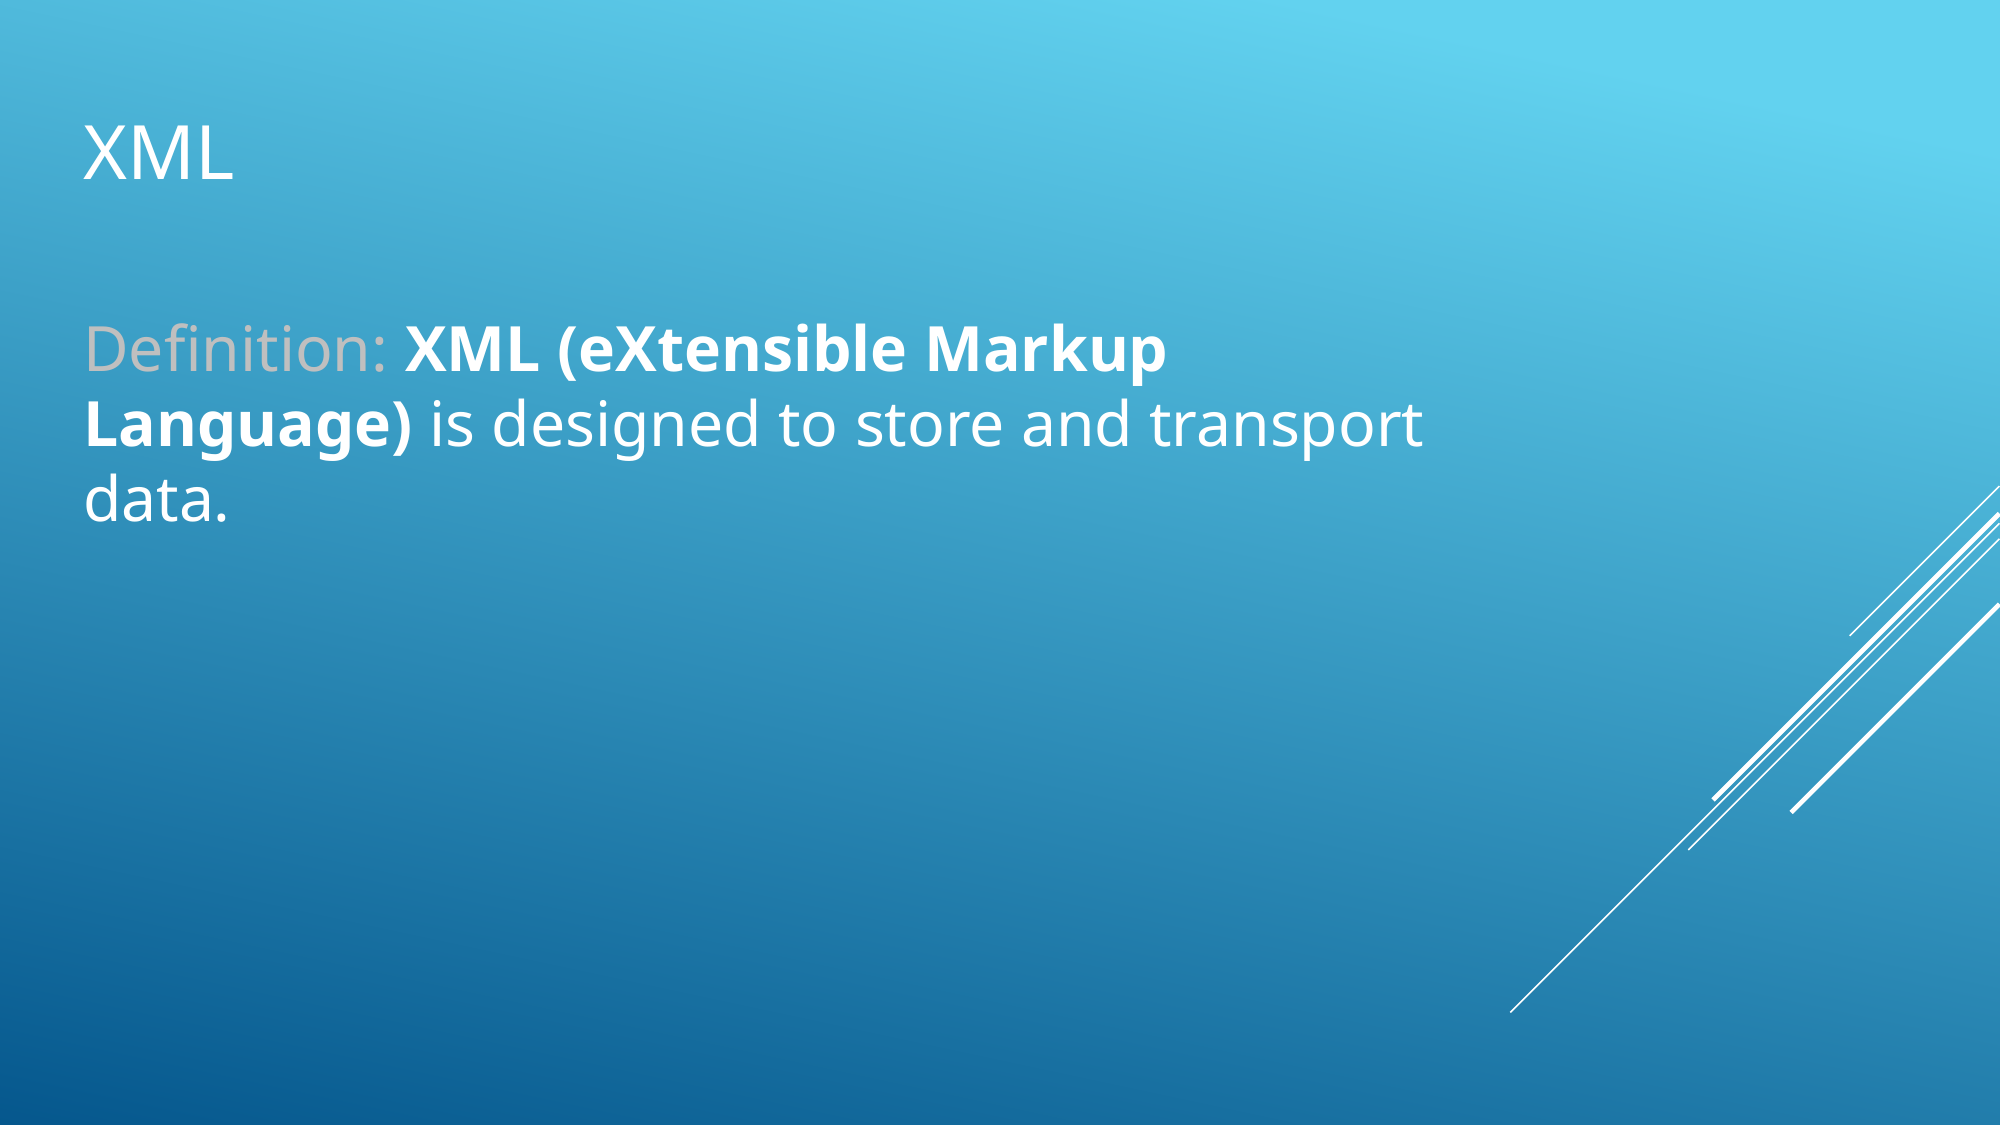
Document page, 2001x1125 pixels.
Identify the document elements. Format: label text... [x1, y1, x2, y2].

title XML [68, 25, 1469, 274]
list Definition: XML (eXtensible Markup Language) is designed to store and transport data. [68, 301, 1469, 1089]
